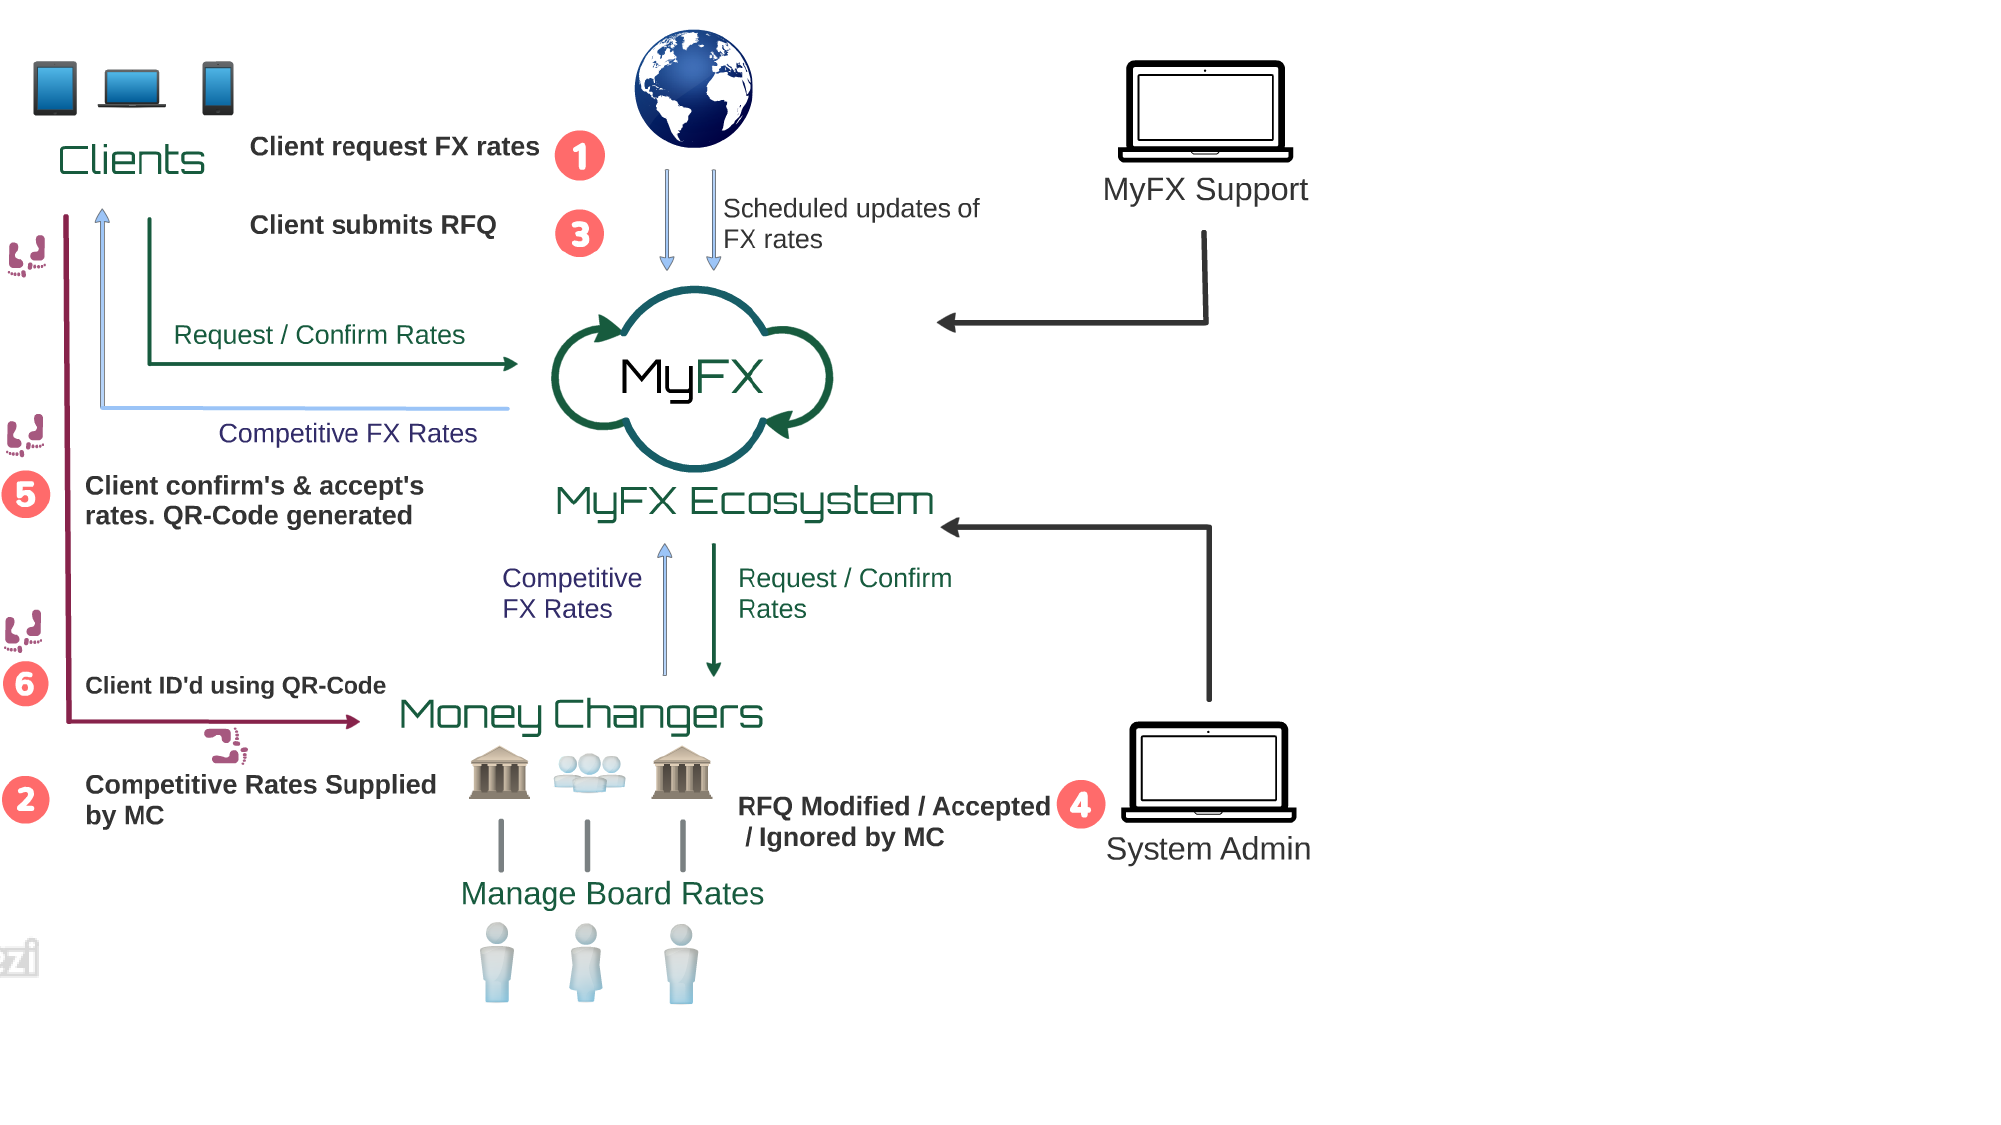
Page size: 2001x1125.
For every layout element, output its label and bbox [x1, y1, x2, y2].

picture [0, 0, 1362, 1008]
